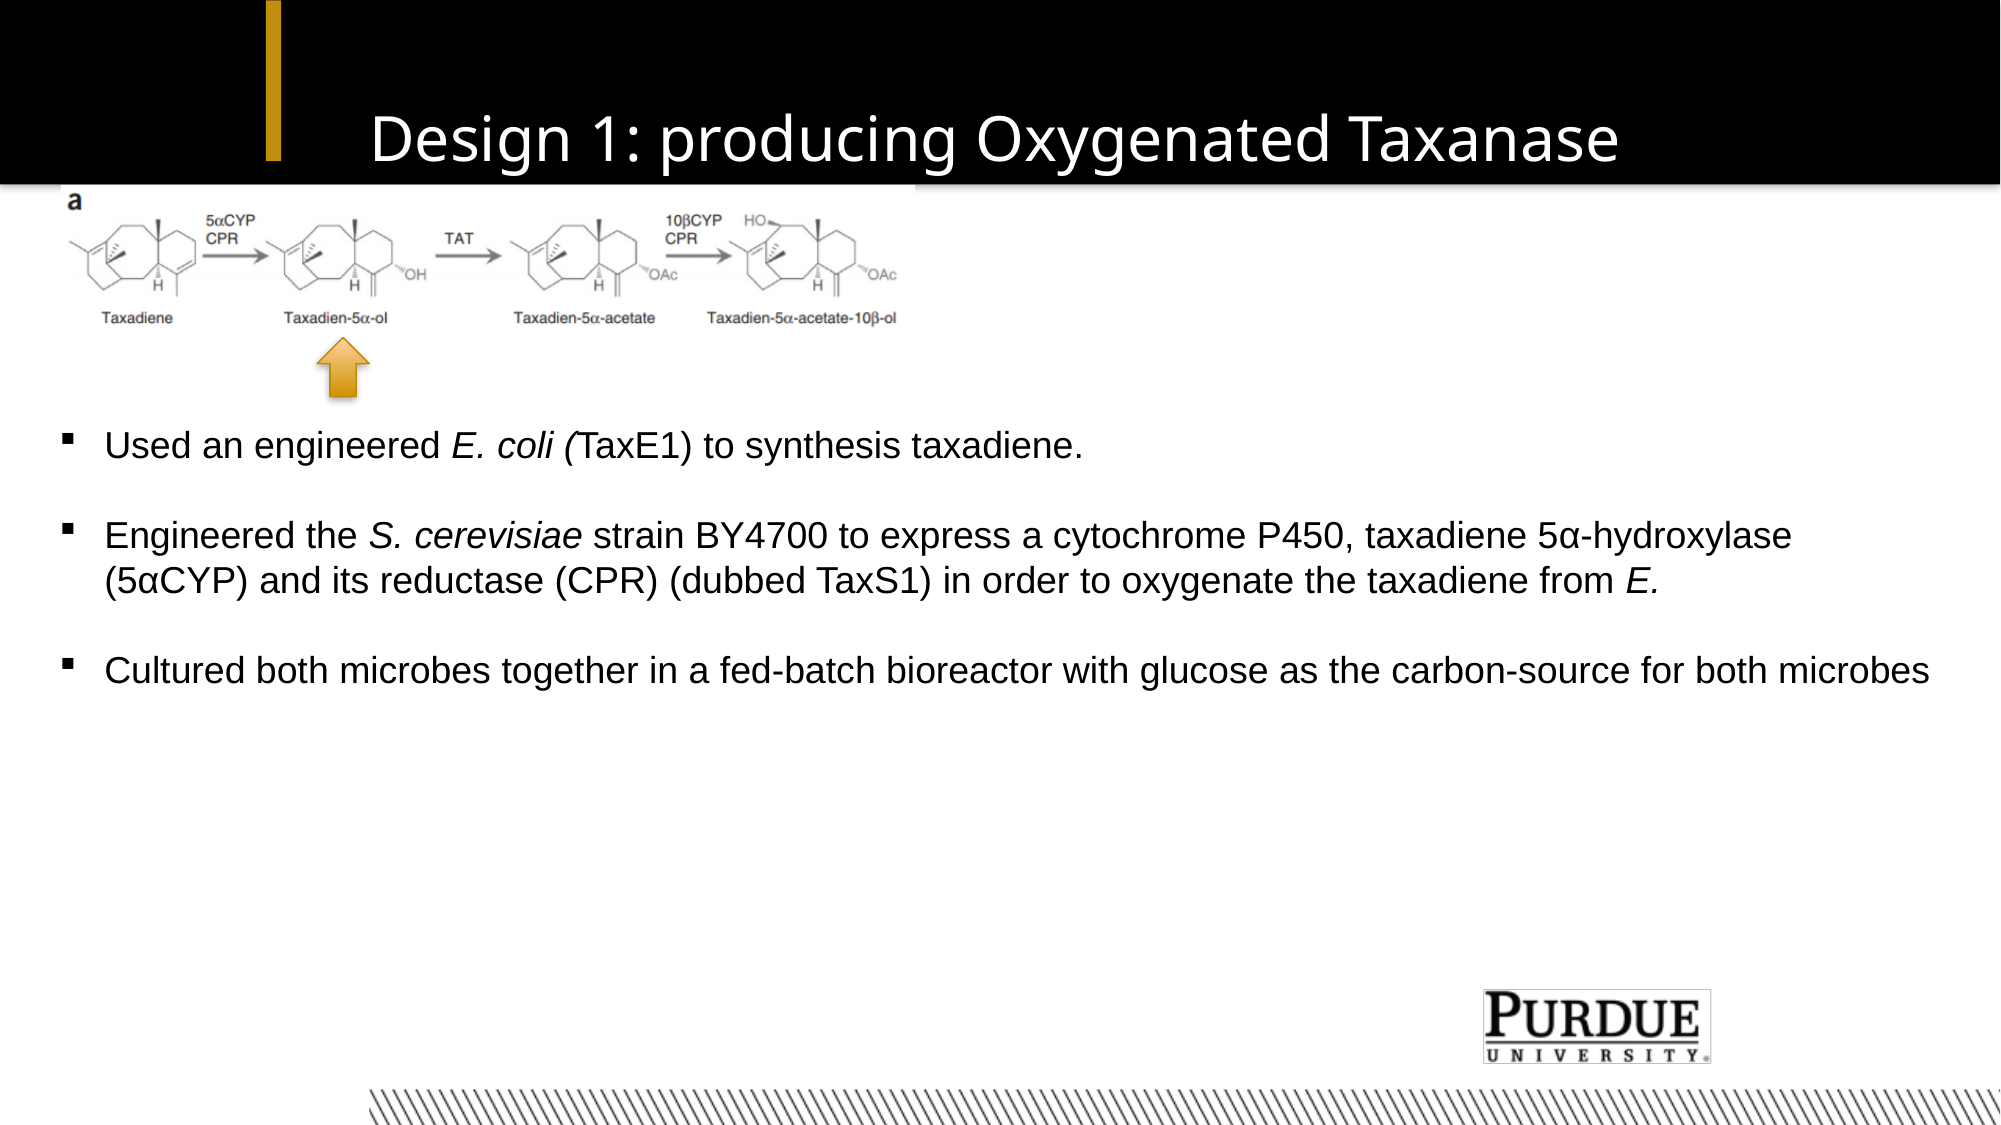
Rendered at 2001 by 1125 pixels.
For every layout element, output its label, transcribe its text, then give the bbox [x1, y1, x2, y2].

list Used an engineered E. coli (TaxE1) to synthesis taxadiene. Engineered the S. cerevisiae strain BY4700 to express a cytochrome P450, taxadiene 5α-hydroxylase (5αCYP) and its reductase (CPR) (dubbed TaxS1) in order to oxygenate the taxadiene from E. Cultured both microbes together in a fed-batch bioreactor with glucose as the carbon-source for both microbes [59, 420, 1939, 981]
title Design 1: producing Oxygenated Taxanase [369, 98, 1704, 186]
picture [61, 185, 915, 338]
text_box [316, 347, 370, 398]
